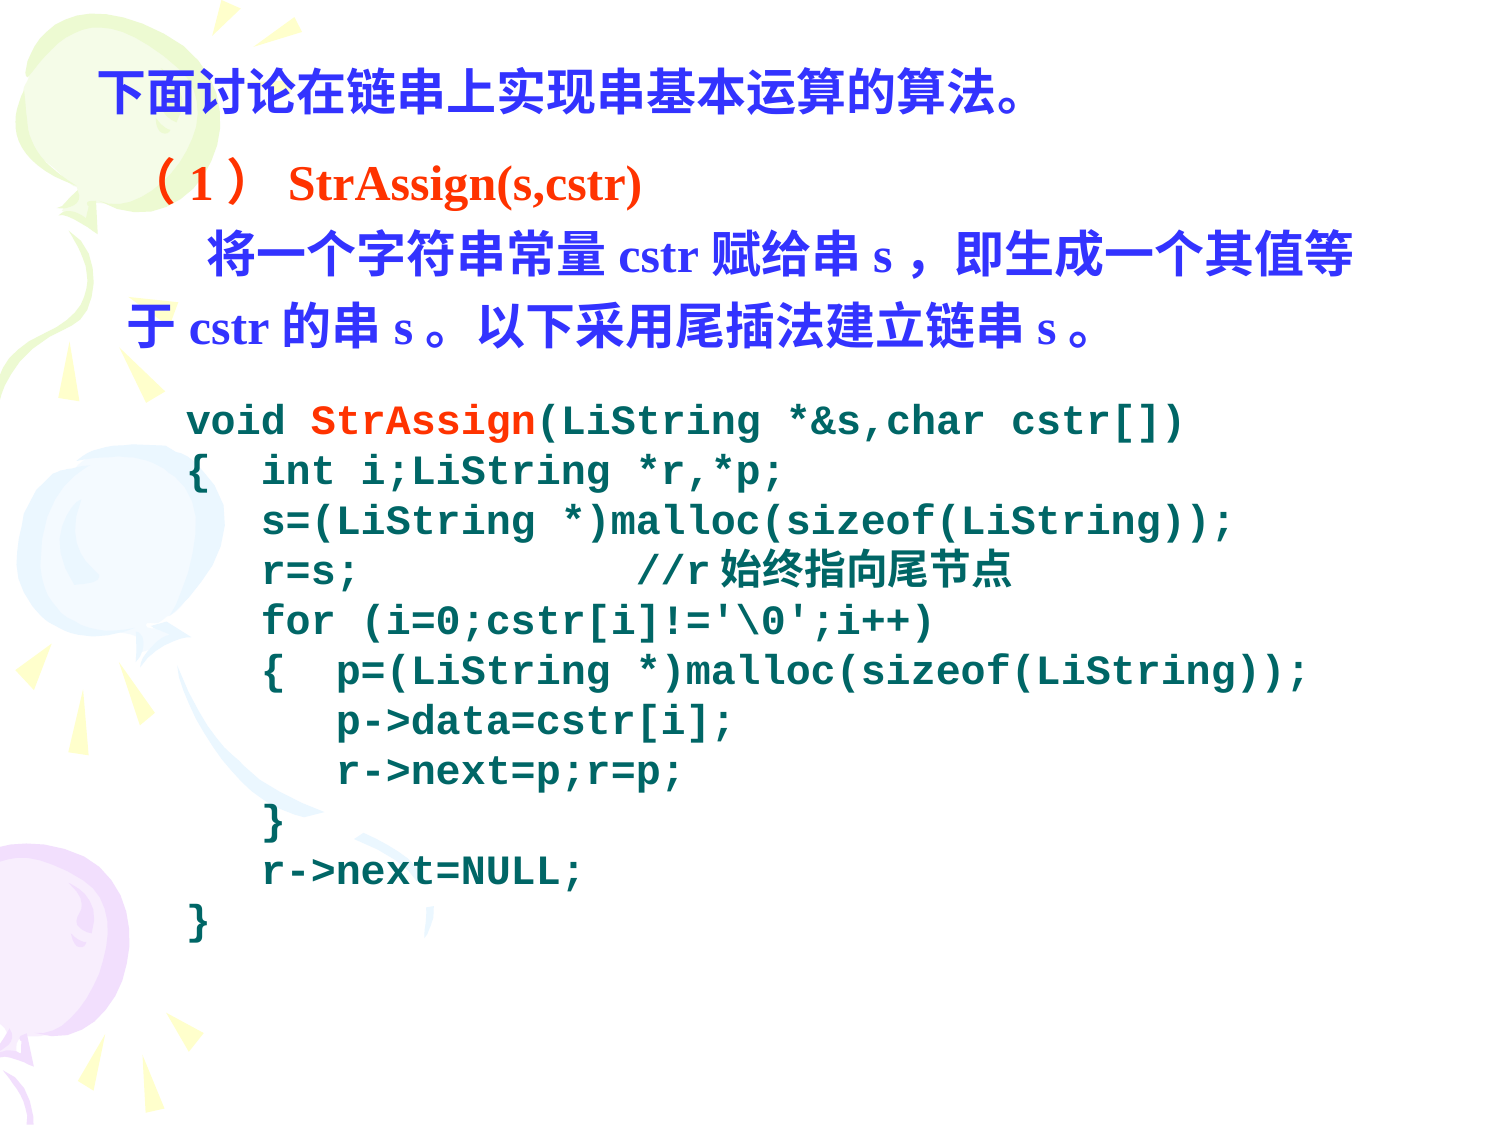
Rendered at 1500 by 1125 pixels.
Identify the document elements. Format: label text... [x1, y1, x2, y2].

text_box 下面讨论在链串上实现串基本运算的算法。 [24, 69, 1463, 127]
text_box void StrAssign(LiString *&s,char cstr[]) { int i;LiString *r,*p; s=(LiString *)malloc(sizeof(LiString)); r=s; //r始终指向尾节点 for (i=0;cstr[i]!='\0';i++) { p=(LiString *)malloc(sizeof(LiString)); p->data=cstr[i]; r->next=p;r=p; } r->next=NULL; } [171, 385, 1424, 951]
text_box （1）StrAssign(s,cstr) 将一个字符串常量cstr赋给串s，即生成一个其值等于cstr的串s。以下采用尾插法建立链串s。 [112, 130, 1400, 362]
